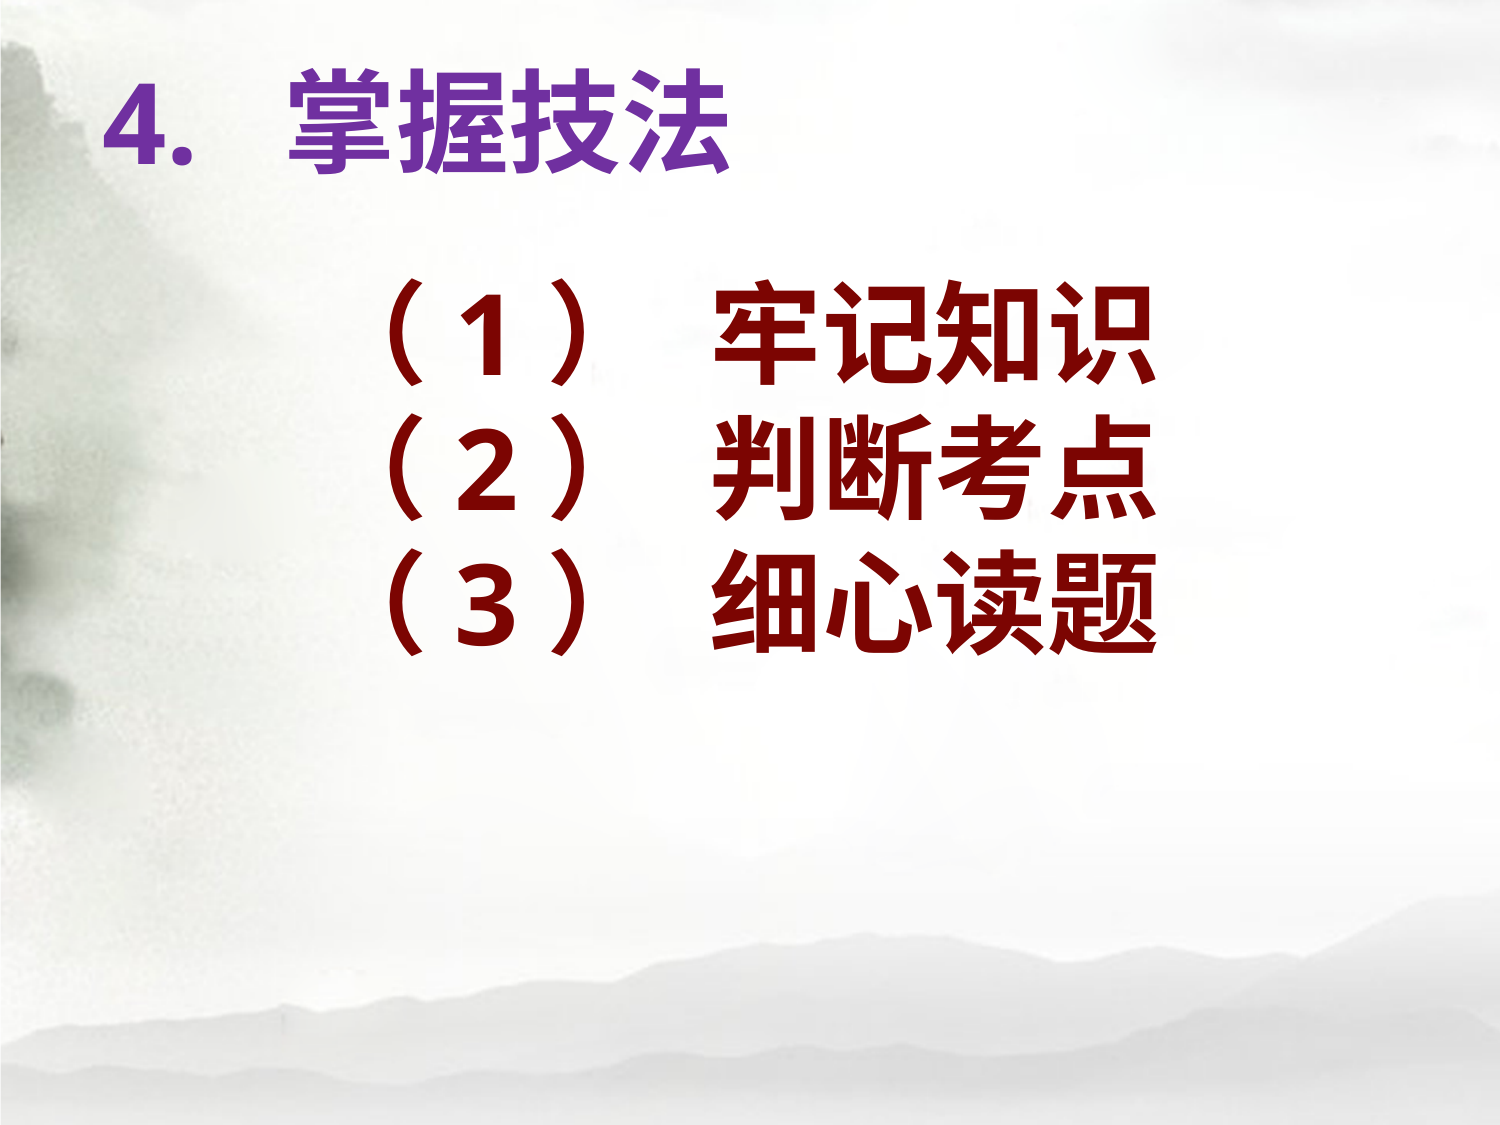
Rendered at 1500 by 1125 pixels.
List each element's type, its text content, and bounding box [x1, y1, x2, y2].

picture [0, 0, 1500, 1125]
text_box （1） 牢记知识 （2） 判断考点 （3） 细心读题 [16, 255, 1459, 676]
title 4. 掌握技法 [86, 71, 1413, 184]
